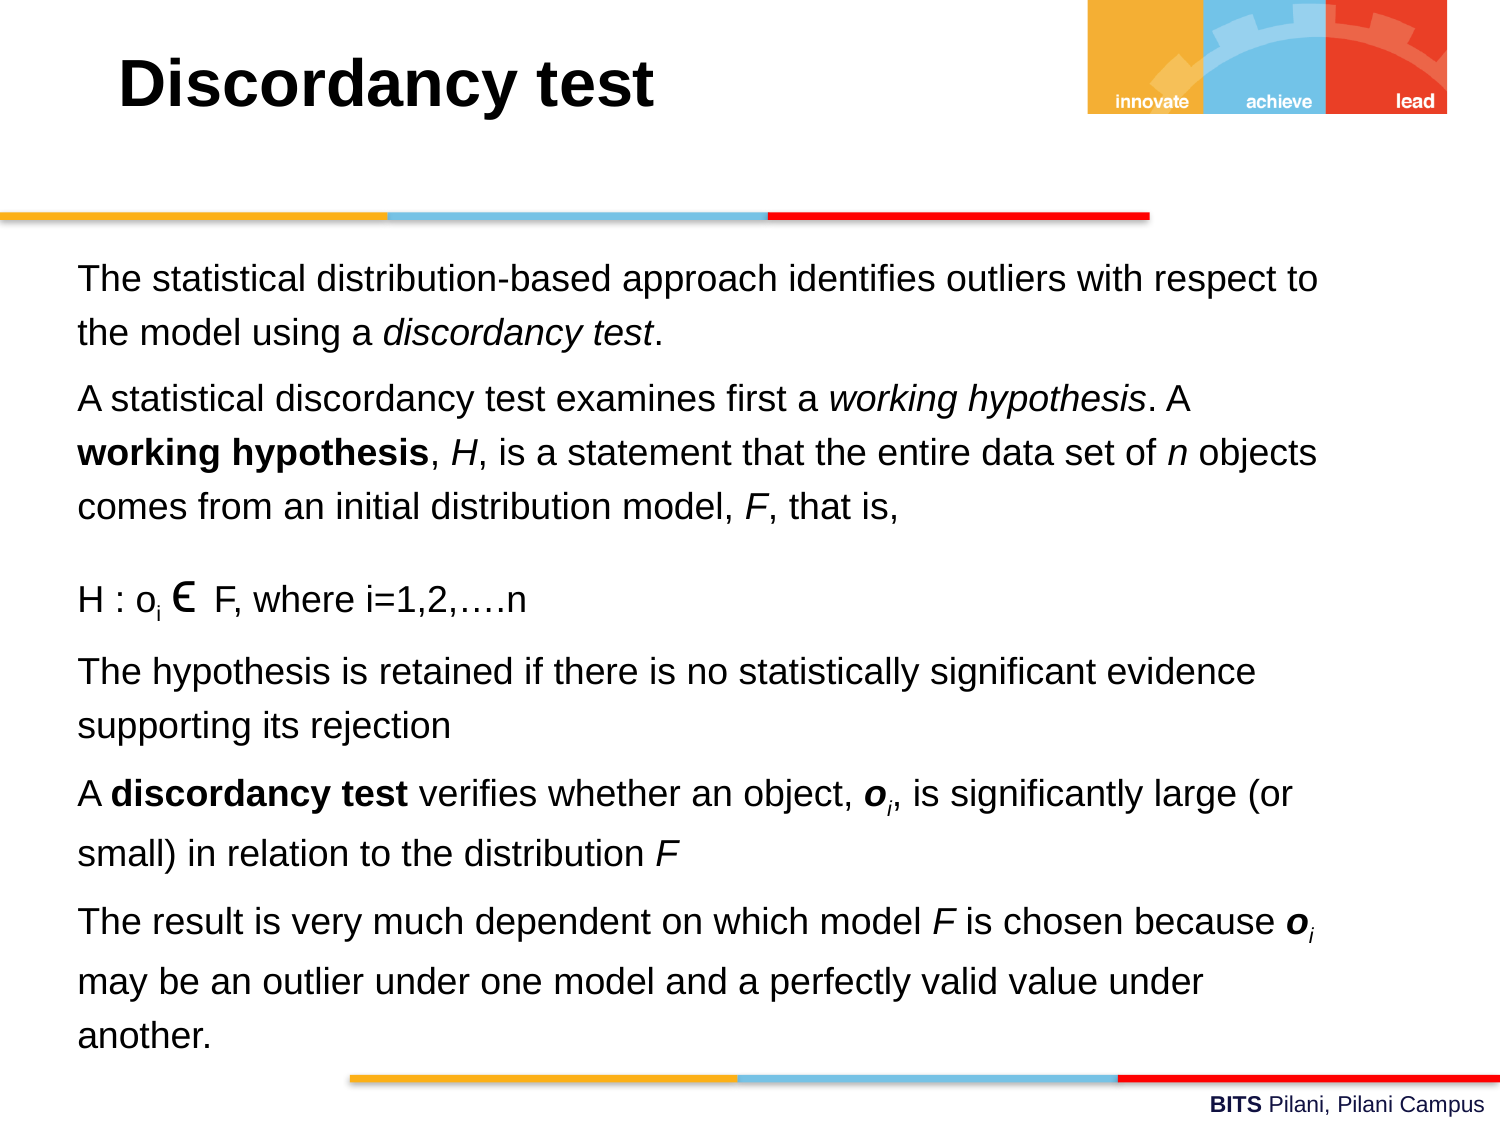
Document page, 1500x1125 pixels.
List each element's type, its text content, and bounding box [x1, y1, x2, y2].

picture [1087, 0, 1448, 114]
text_box Discordancy test [118, 47, 1413, 112]
text_box The statistical distribution-based approach identifies outliers with respect to the model using a discordancy test. A statistical discordancy test examines first a working hypothesis. A working hypothesis, H, is a statement that the entire data set of n objects comes from an initial distribution model, F, that is, H : oi ϵ F, where i=1,2,….n The hypothesis is retained if there is no statistically significant evidence supporting its rejection A discordancy test verifies whether an object, oi, is significantly large (or small) in relation to the distribution F The result is very much dependent on which model F is chosen because oi may be an outlier under one model and a perfectly valid value under another. [62, 237, 1357, 1095]
